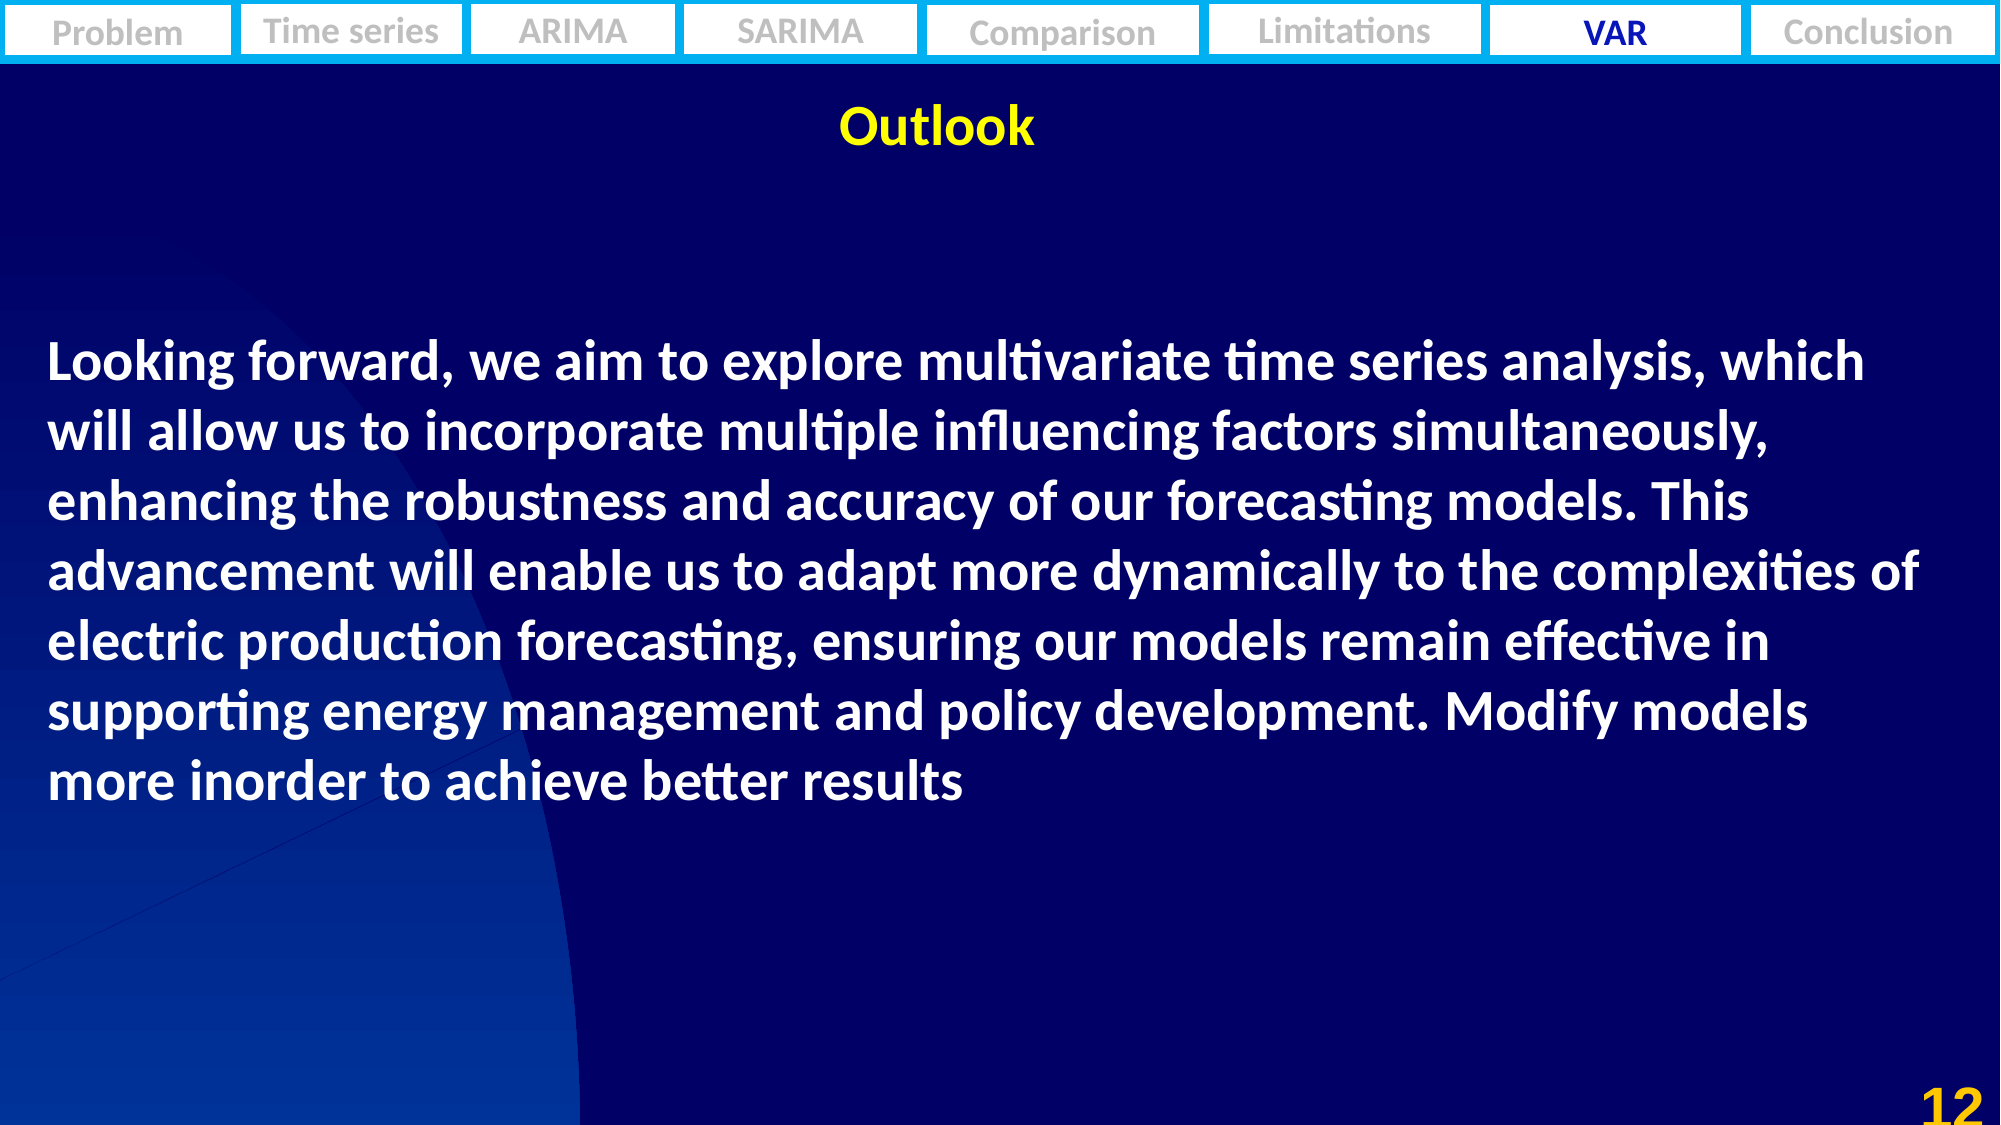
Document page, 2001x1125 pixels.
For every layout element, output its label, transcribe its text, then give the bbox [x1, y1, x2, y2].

text_box Problem [0, 0, 236, 60]
text_box Limitations [1204, 0, 1486, 59]
text_box SARIMA [679, 0, 921, 59]
text_box Looking forward, we aim to explore multivariate time series analysis, which will allow us to incorporate multiple influencing factors simultaneously, enhancing the robustness and accuracy of our forecasting models. This advancement will enable us to adapt more dynamically to the complexities of electric production forecasting, ensuring our models remain effective in supporting energy management and policy development. Modify models more inorder to achieve better results [33, 314, 1939, 820]
text_box Conclusion [1747, 0, 2000, 60]
text_box VAR [1485, 0, 1747, 60]
text_box Time series [236, 0, 467, 59]
slide_number 12 [1877, 1062, 2000, 1125]
text_box Comparison [921, 0, 1204, 60]
text_box ARIMA [467, 0, 679, 59]
text_box Outlook [214, 79, 1660, 165]
